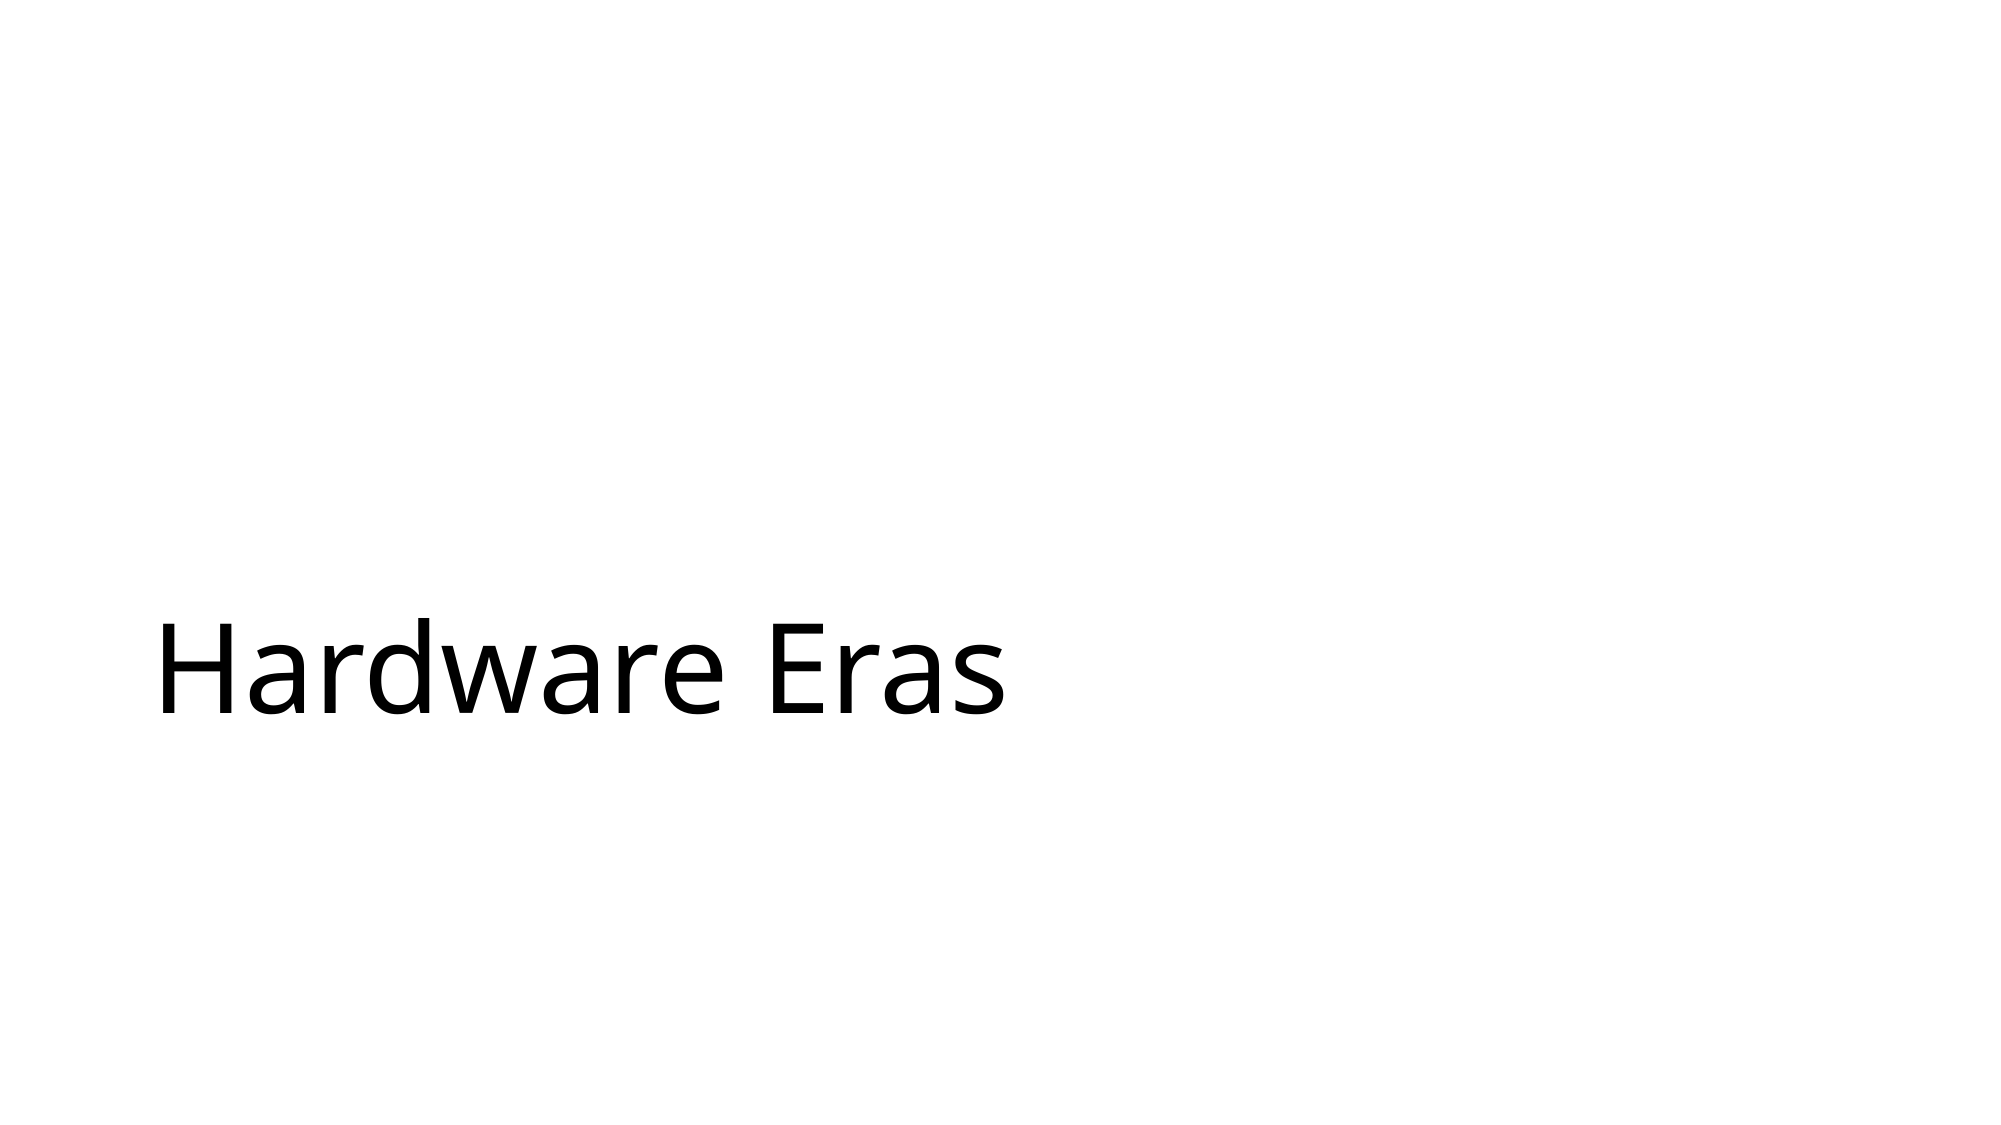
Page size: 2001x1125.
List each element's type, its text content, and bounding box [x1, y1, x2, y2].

title Hardware Eras [136, 280, 1862, 749]
